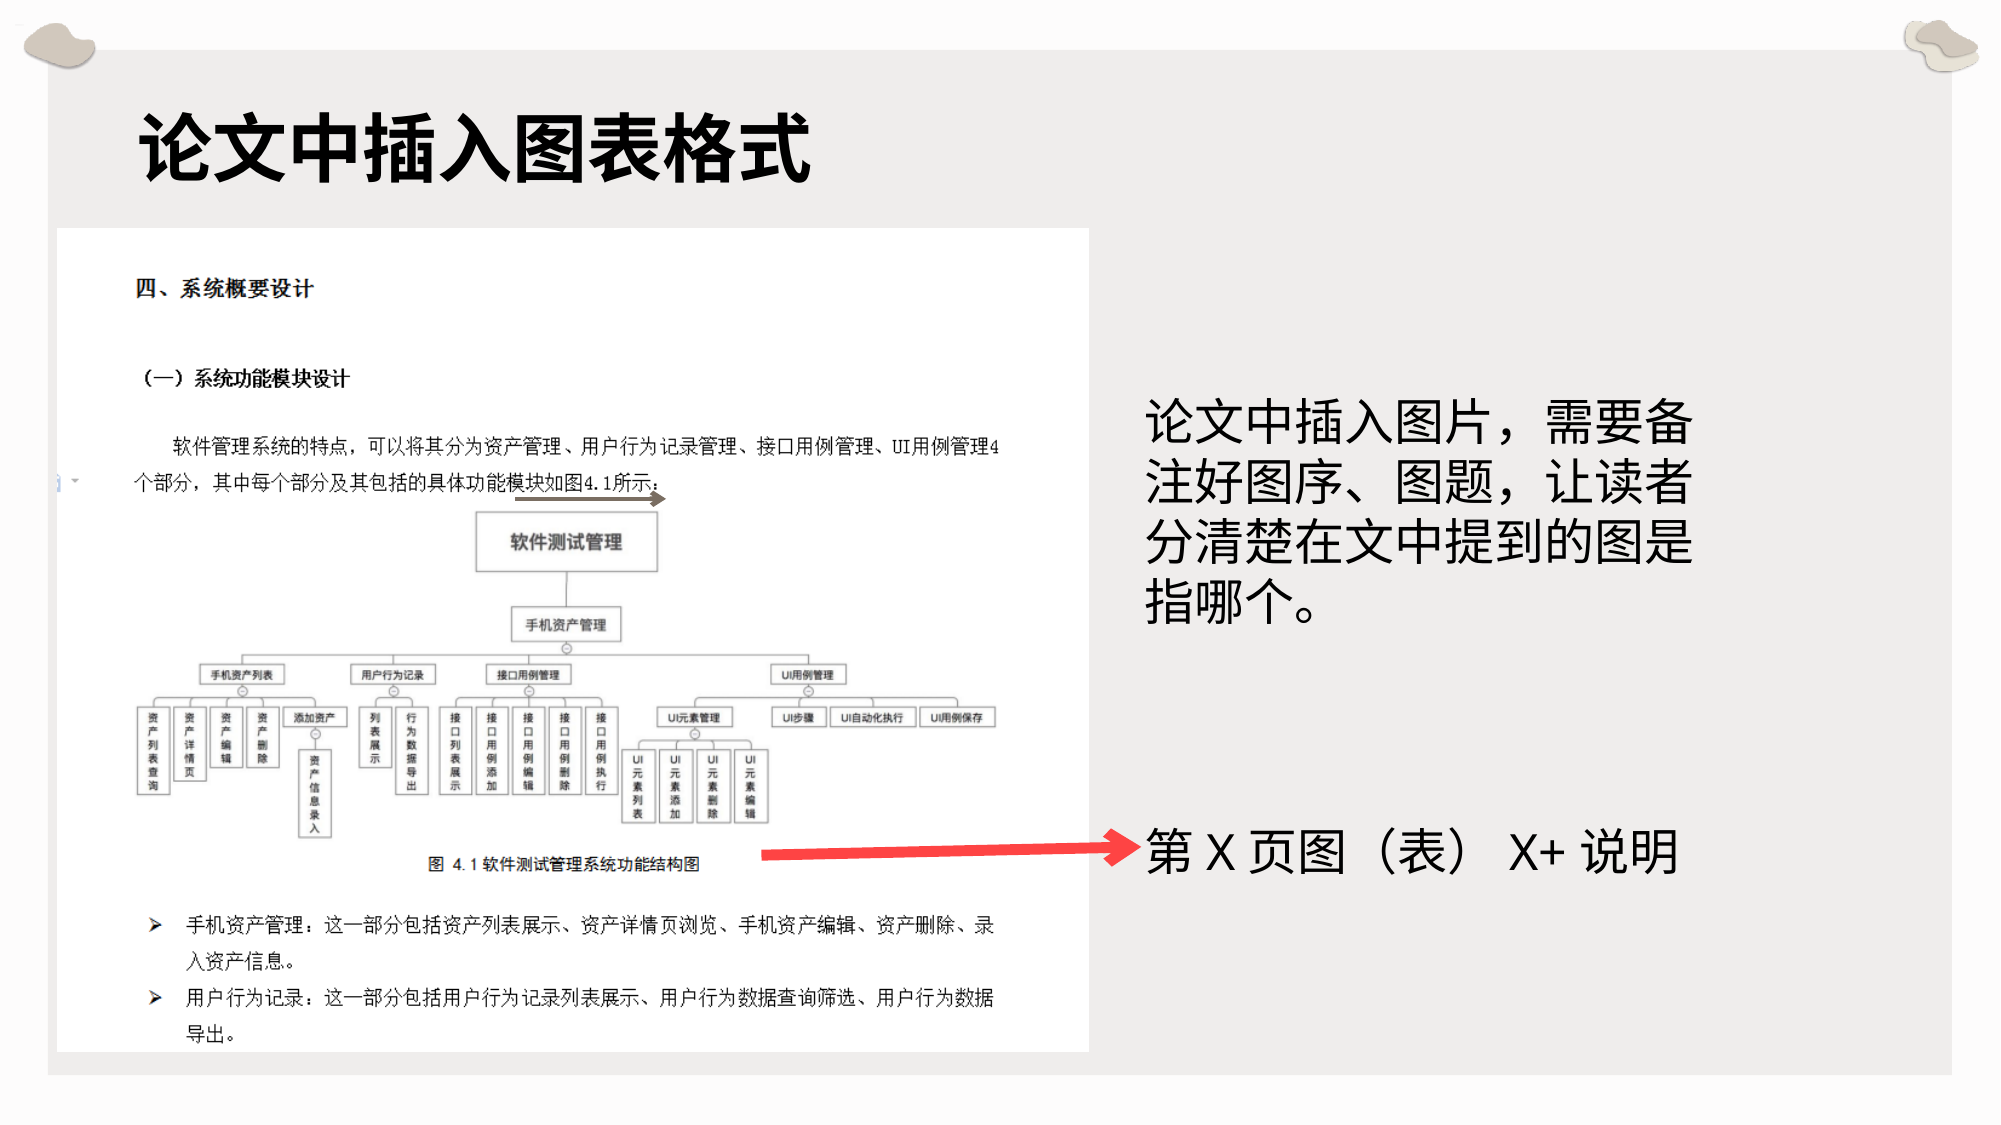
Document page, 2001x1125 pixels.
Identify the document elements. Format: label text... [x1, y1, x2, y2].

picture [57, 228, 1089, 1052]
text_box 论文中插入图片，需要备注好图序、图题，让读者分清楚在文中提到的图是指哪个。 [1129, 383, 1731, 638]
picture [0, 0, 119, 94]
text_box 论文中插入图表格式 [122, 93, 968, 199]
picture [1881, 0, 2000, 94]
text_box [761, 846, 1142, 856]
text_box 第X页图（表）X+说明 [1129, 813, 1704, 888]
